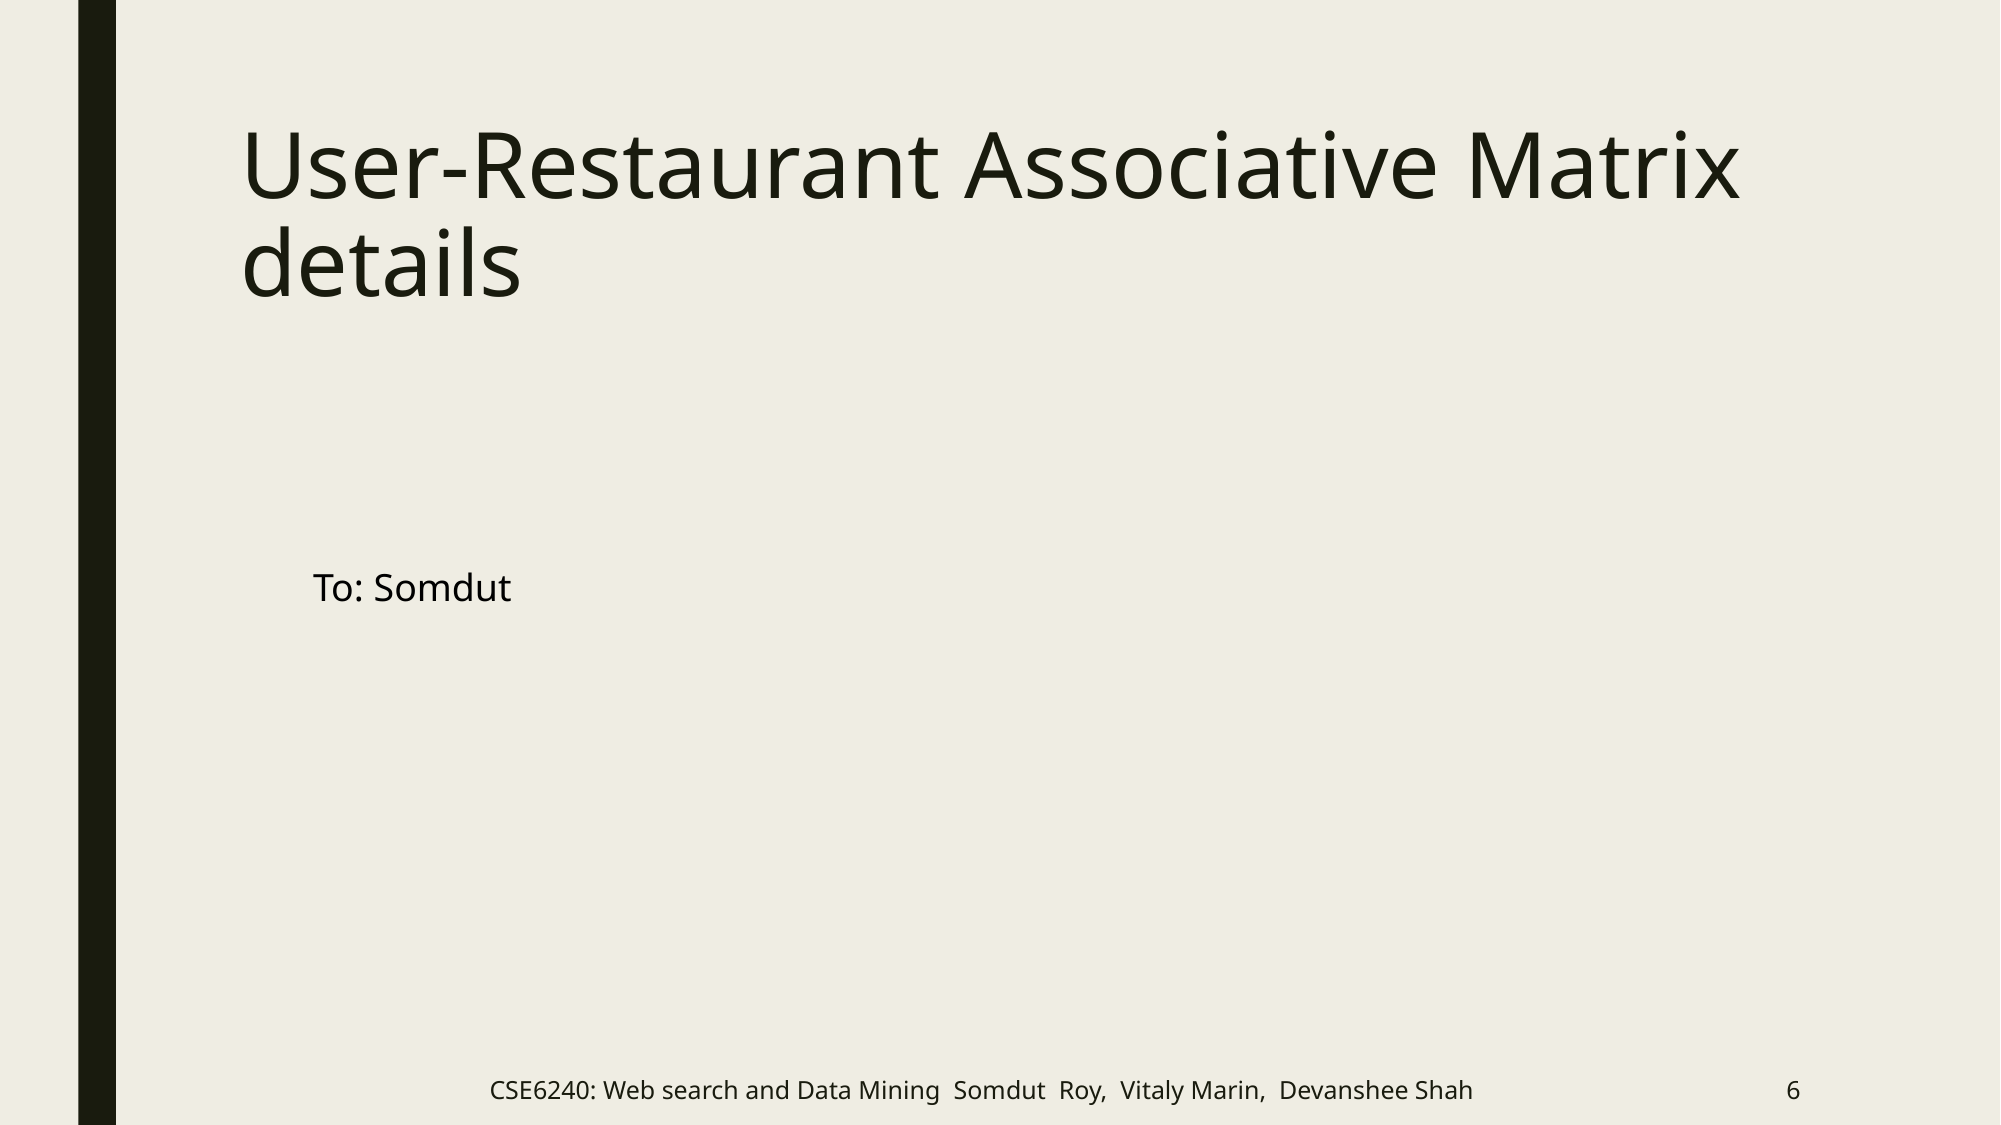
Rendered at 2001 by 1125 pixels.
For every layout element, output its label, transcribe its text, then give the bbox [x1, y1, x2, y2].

slide_number 6 [1553, 1058, 1816, 1125]
title User-Restaurant Associative Matrix details [225, 112, 1800, 357]
footer CSE6240: Web search and Data Mining Somdut Roy, Vitaly Marin, Devanshee Shah [474, 1058, 1505, 1125]
text_box To: Somdut [298, 556, 927, 617]
